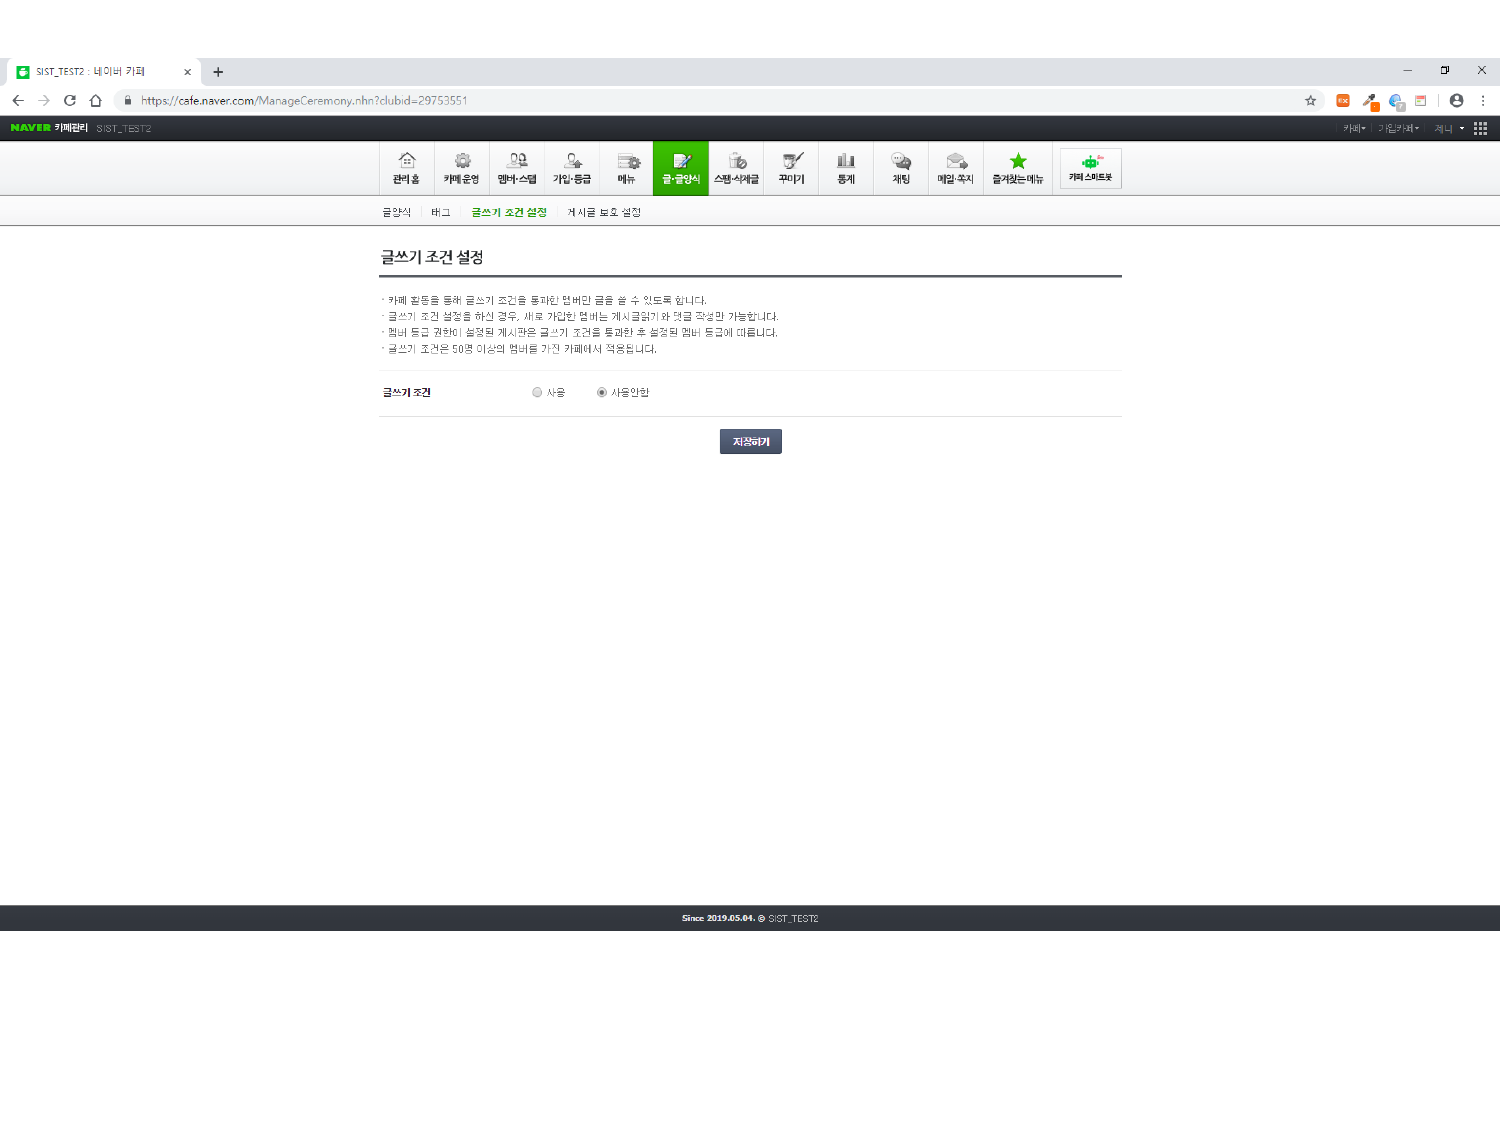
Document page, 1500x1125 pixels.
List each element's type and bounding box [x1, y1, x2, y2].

picture [0, 58, 1500, 931]
